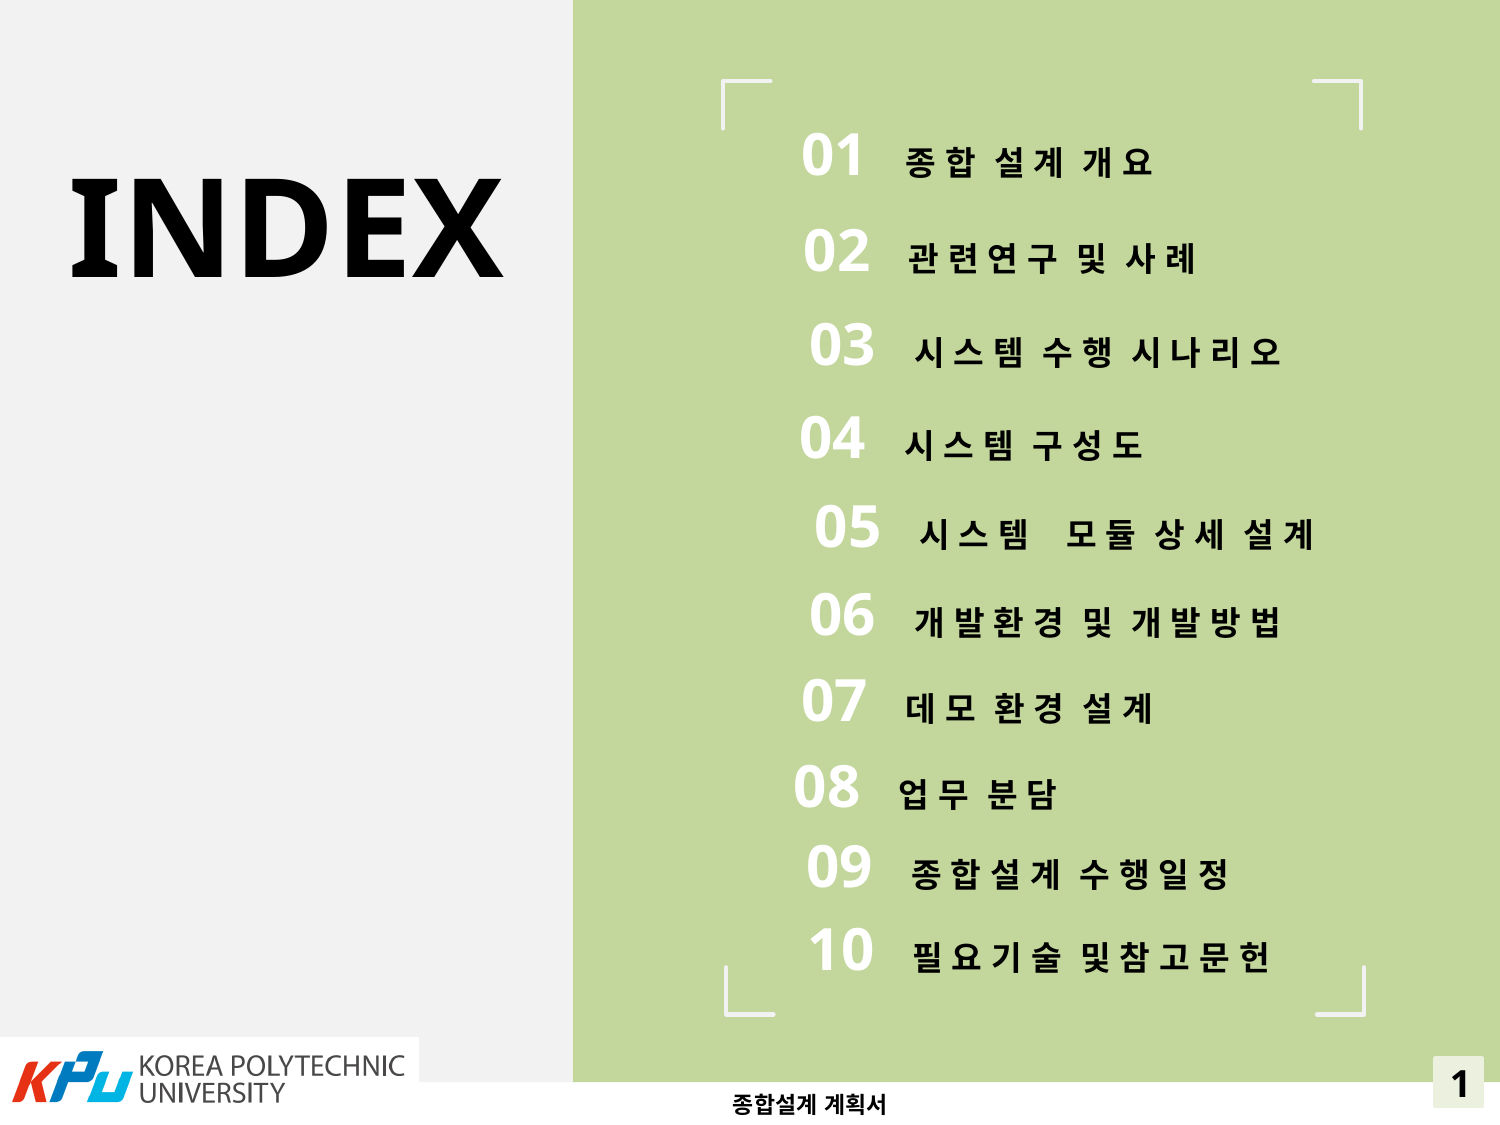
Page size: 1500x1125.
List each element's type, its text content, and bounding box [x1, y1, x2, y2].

text_box INDEX [53, 132, 520, 313]
text_box [1311, 79, 1363, 131]
text_box 02 관 련 연 구 및 사 례 [789, 205, 1212, 290]
text_box 10 필 요 기 술 및 참 고 문 헌 [792, 904, 1286, 990]
text_box 01 종 합 설 계 개 요 [786, 109, 1169, 195]
text_box 04 시 스 템 구 성 도 [784, 392, 1158, 478]
text_box [571, 0, 1500, 1084]
text_box 09 종 합 설 계 수 행 일 정 [791, 821, 1245, 907]
text_box 종합설계 계획서 [718, 1083, 904, 1125]
text_box 08 업 무 분 담 [779, 741, 1073, 826]
text_box 05 시 스 템 모 듈 상 세 설 계 [799, 481, 1330, 567]
text_box [724, 965, 776, 1017]
text_box [721, 79, 773, 131]
text_box [1314, 965, 1366, 1017]
text_box 1 [1433, 1056, 1484, 1108]
text_box [0, 0, 571, 1084]
text_box 06 개 발 환 경 및 개 발 방 법 [794, 569, 1297, 655]
text_box 07 데 모 환 경 설 계 [786, 655, 1169, 741]
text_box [0, 1037, 419, 1125]
text_box 03 시 스 템 수 행 시 나 리 오 [794, 299, 1297, 385]
